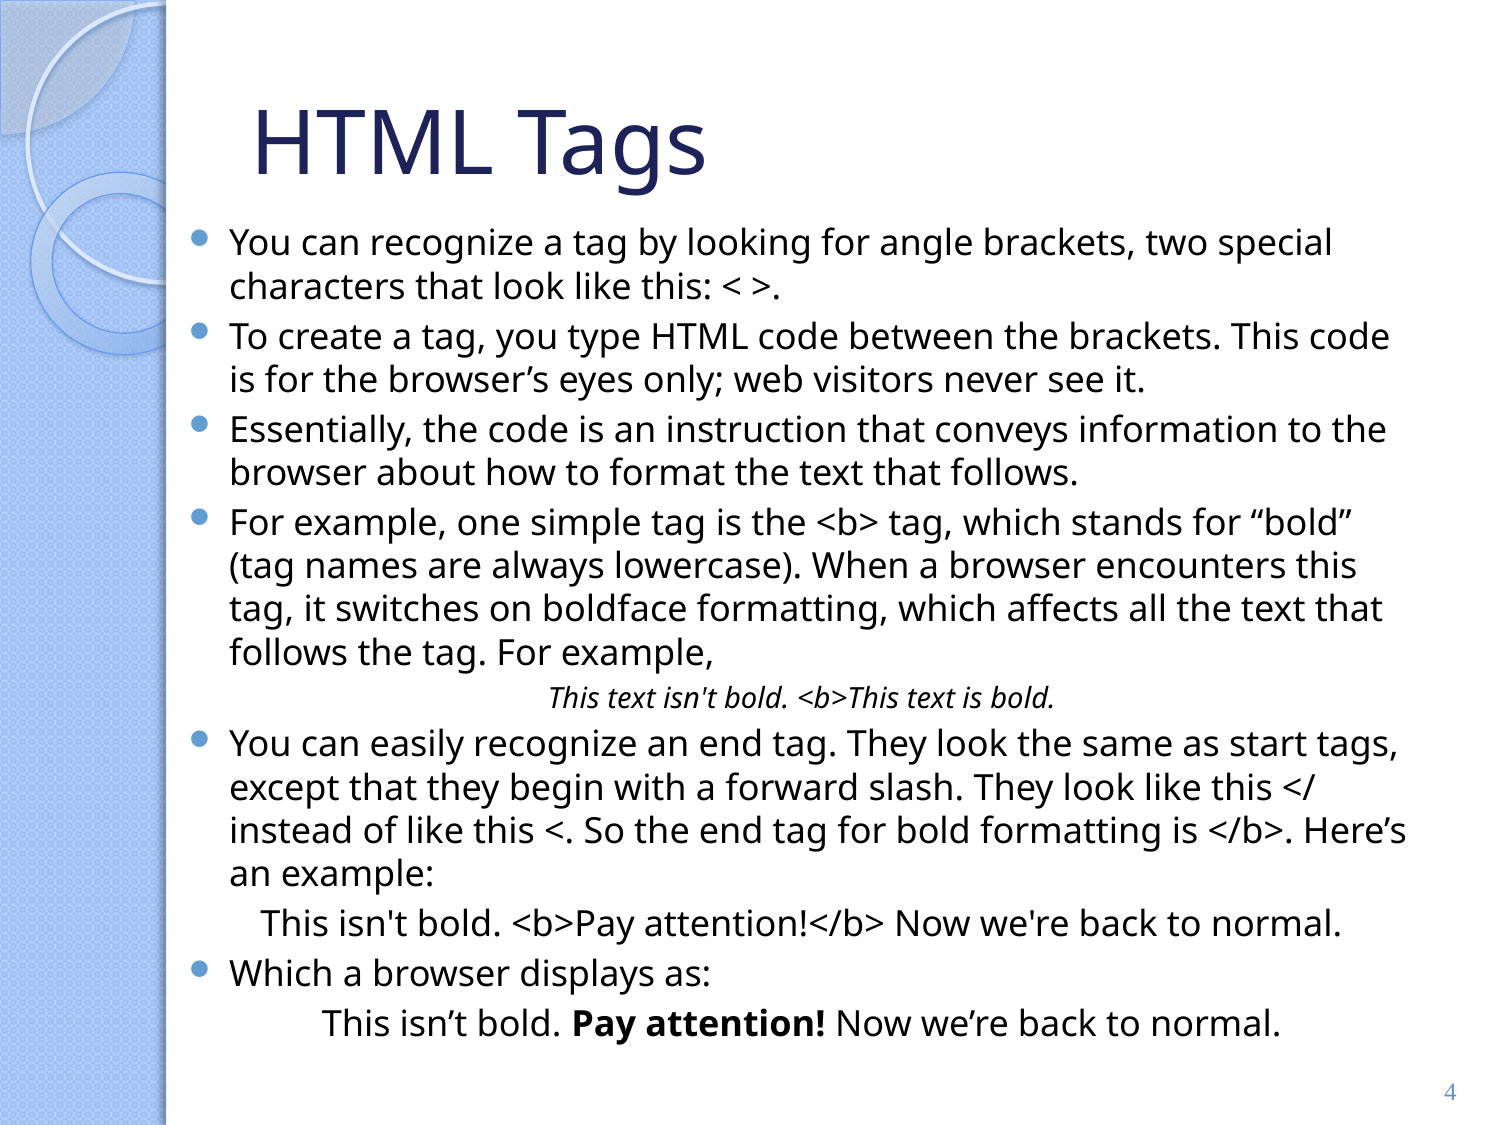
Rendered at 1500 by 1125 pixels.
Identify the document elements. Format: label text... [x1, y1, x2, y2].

title HTML Tags [235, 45, 1466, 233]
slide_number 4 [1413, 1034, 1488, 1113]
list You can recognize a tag by looking for angle brackets, two special characters that look like this: < >. To create a tag, you type HTML code between the brackets. This code is for the browser’s eyes only; web visitors never see it. Essentially, the code is an instruction that conveys information to the browser about how to format the text that follows. For example, one simple tag is the <b> tag, which stands for “bold” (tag names are always lowercase). When a browser encounters this tag, it switches on boldface formatting, which affects all the text that follows the tag. For example, This text isn't bold. <b>This text is bold. You can easily recognize an end tag. They look the same as start tags, except that they begin with a forward slash. They look like this </ instead of like this <. So the end tag for bold formatting is </b>. Here’s an example: This isn't bold. <b>Pay attention!</b> Now we're back to normal. Which a browser displays as: This isn’t bold. Pay attention! Now we’re back to normal. [162, 212, 1430, 1063]
